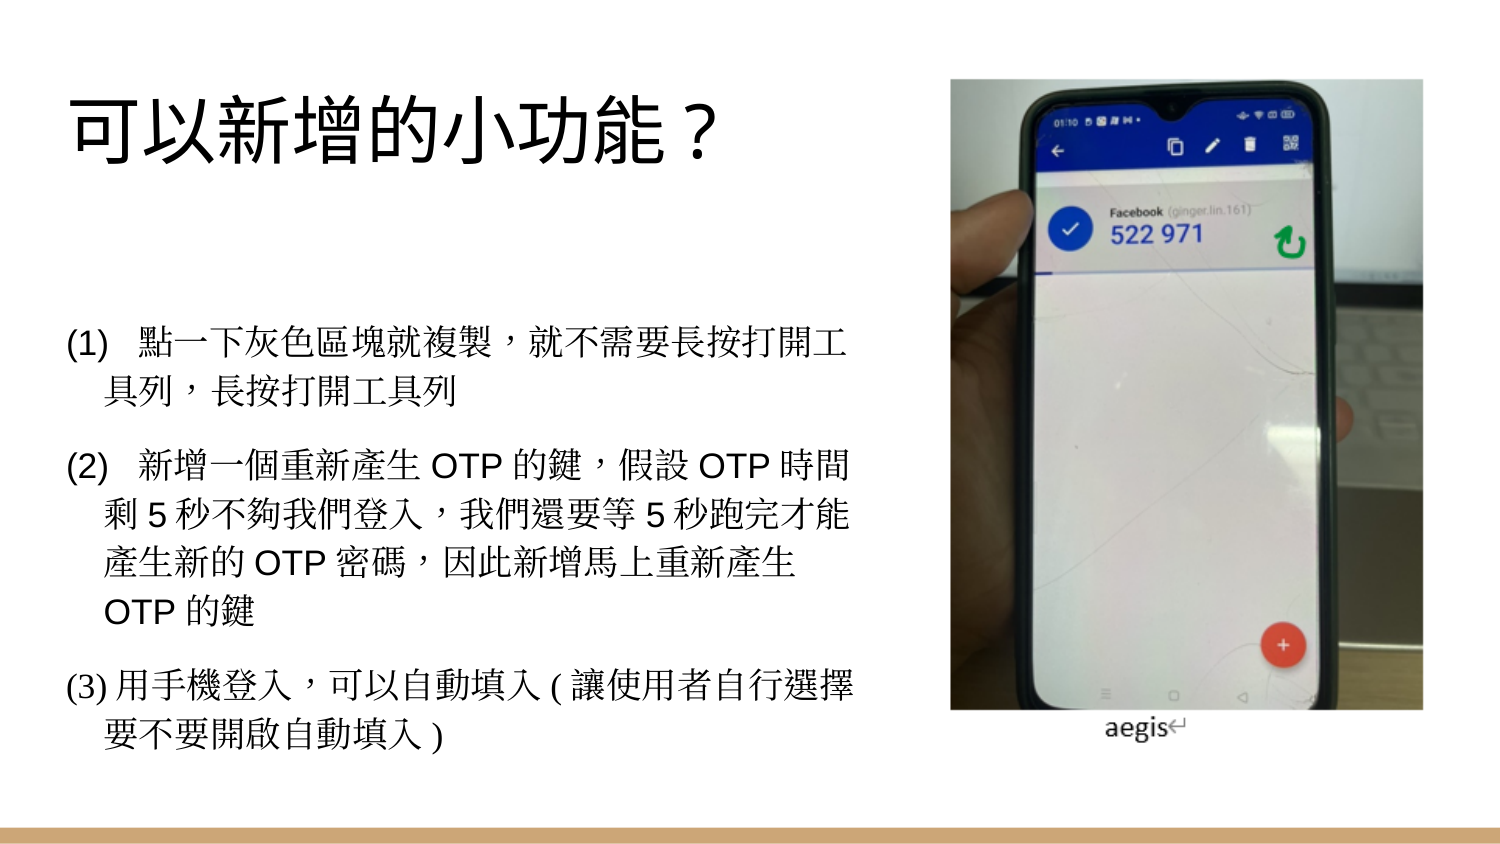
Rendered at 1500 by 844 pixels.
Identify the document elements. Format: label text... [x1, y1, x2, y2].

picture [929, 66, 1442, 746]
title 可以新增的小功能? [51, 51, 1449, 189]
text_box (1) 點一下灰色區塊就複製，就不需要長按打開工 具列，長按打開工具列 (2) 新增一個重新產生OTP的鍵，假設OTP時間剩5秒不夠我們登入，我們還要等5秒跑完才能產生新的OTP密碼，因此新增馬上重新產生OTP的鍵 (3)用手機登入，可以自動填入(讓使用者自行選擇要不要開啟自動填入) [51, 298, 882, 770]
